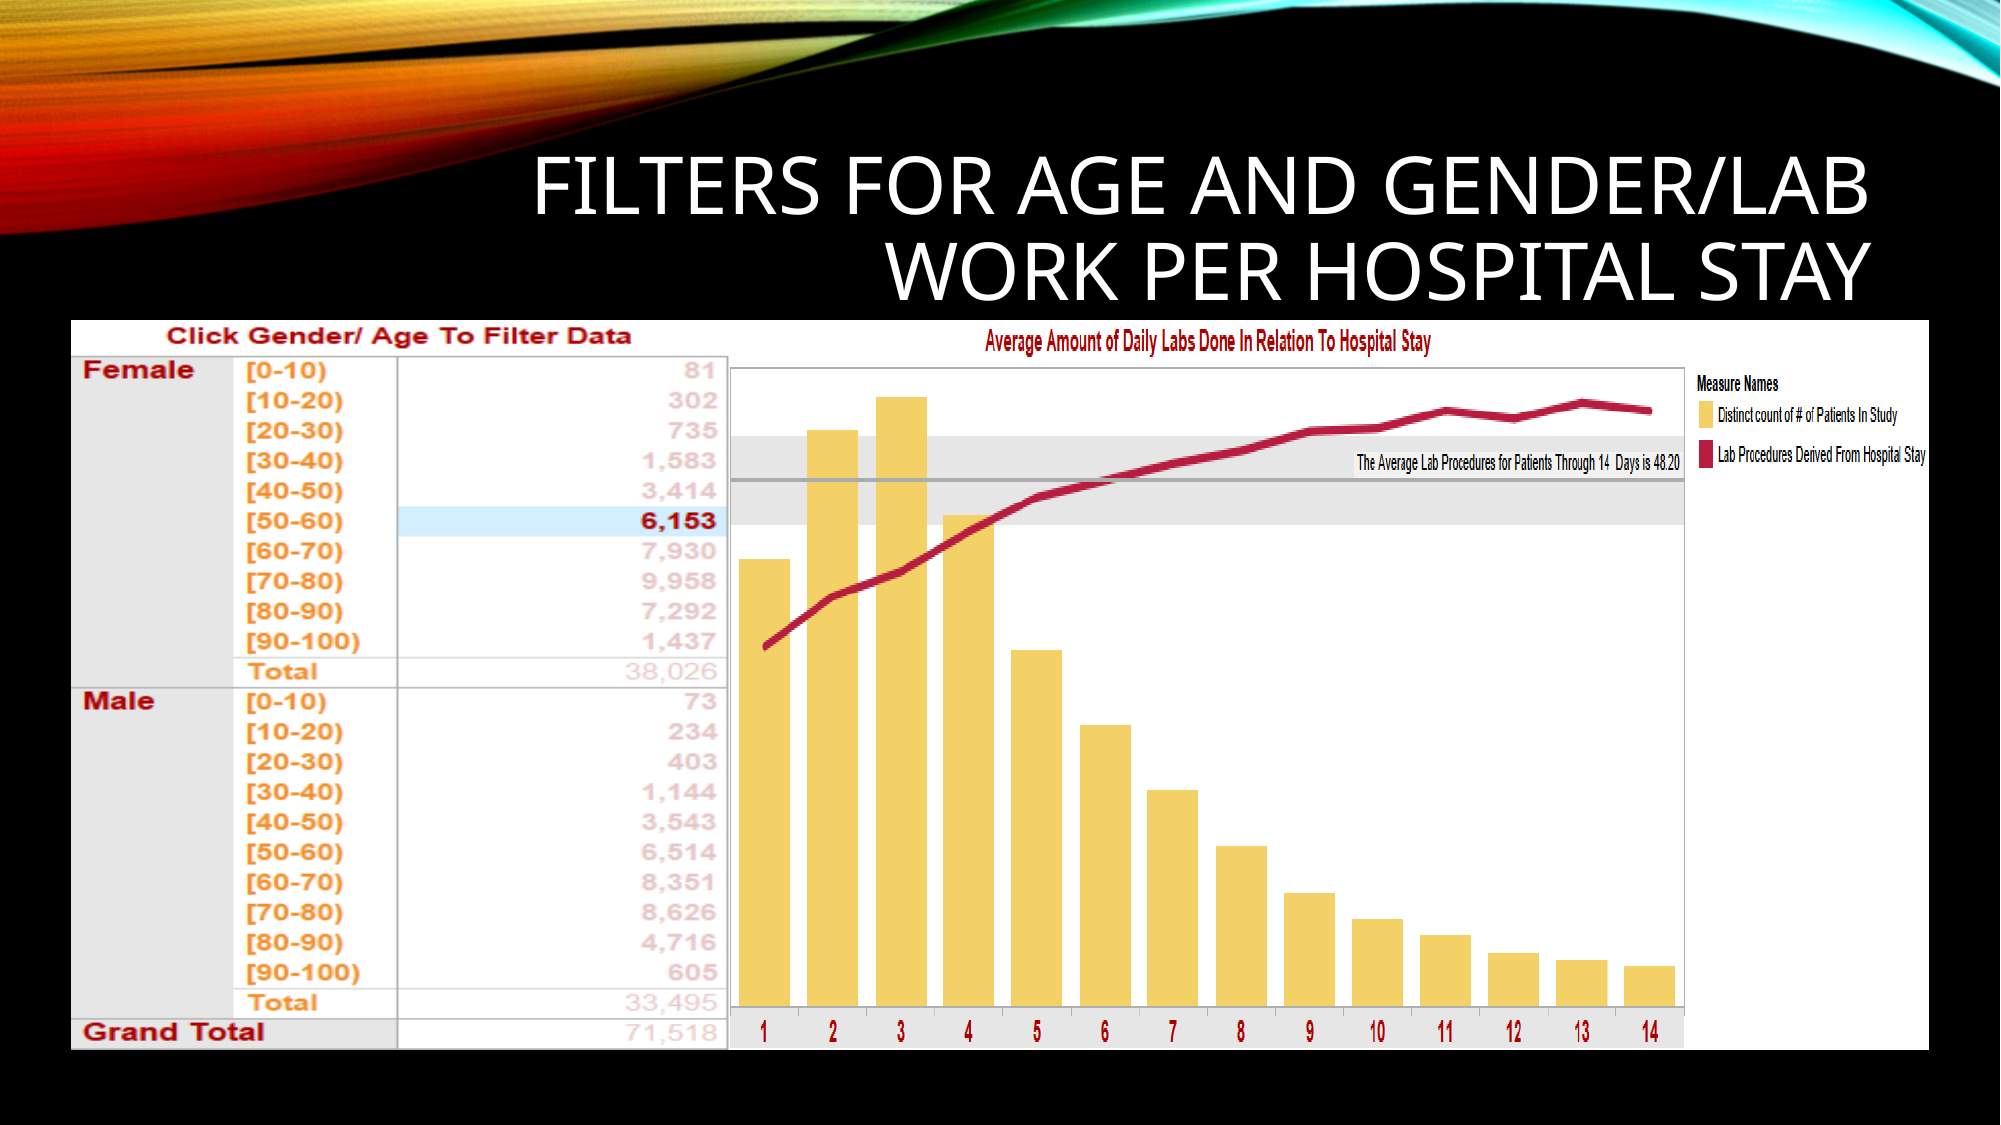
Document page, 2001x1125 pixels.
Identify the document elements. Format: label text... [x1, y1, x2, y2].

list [71, 319, 729, 1051]
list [729, 319, 1929, 1051]
title Filters For Age and Gender/Lab Work Per Hospital Stay [474, 125, 1888, 319]
picture [0, 0, 2000, 237]
